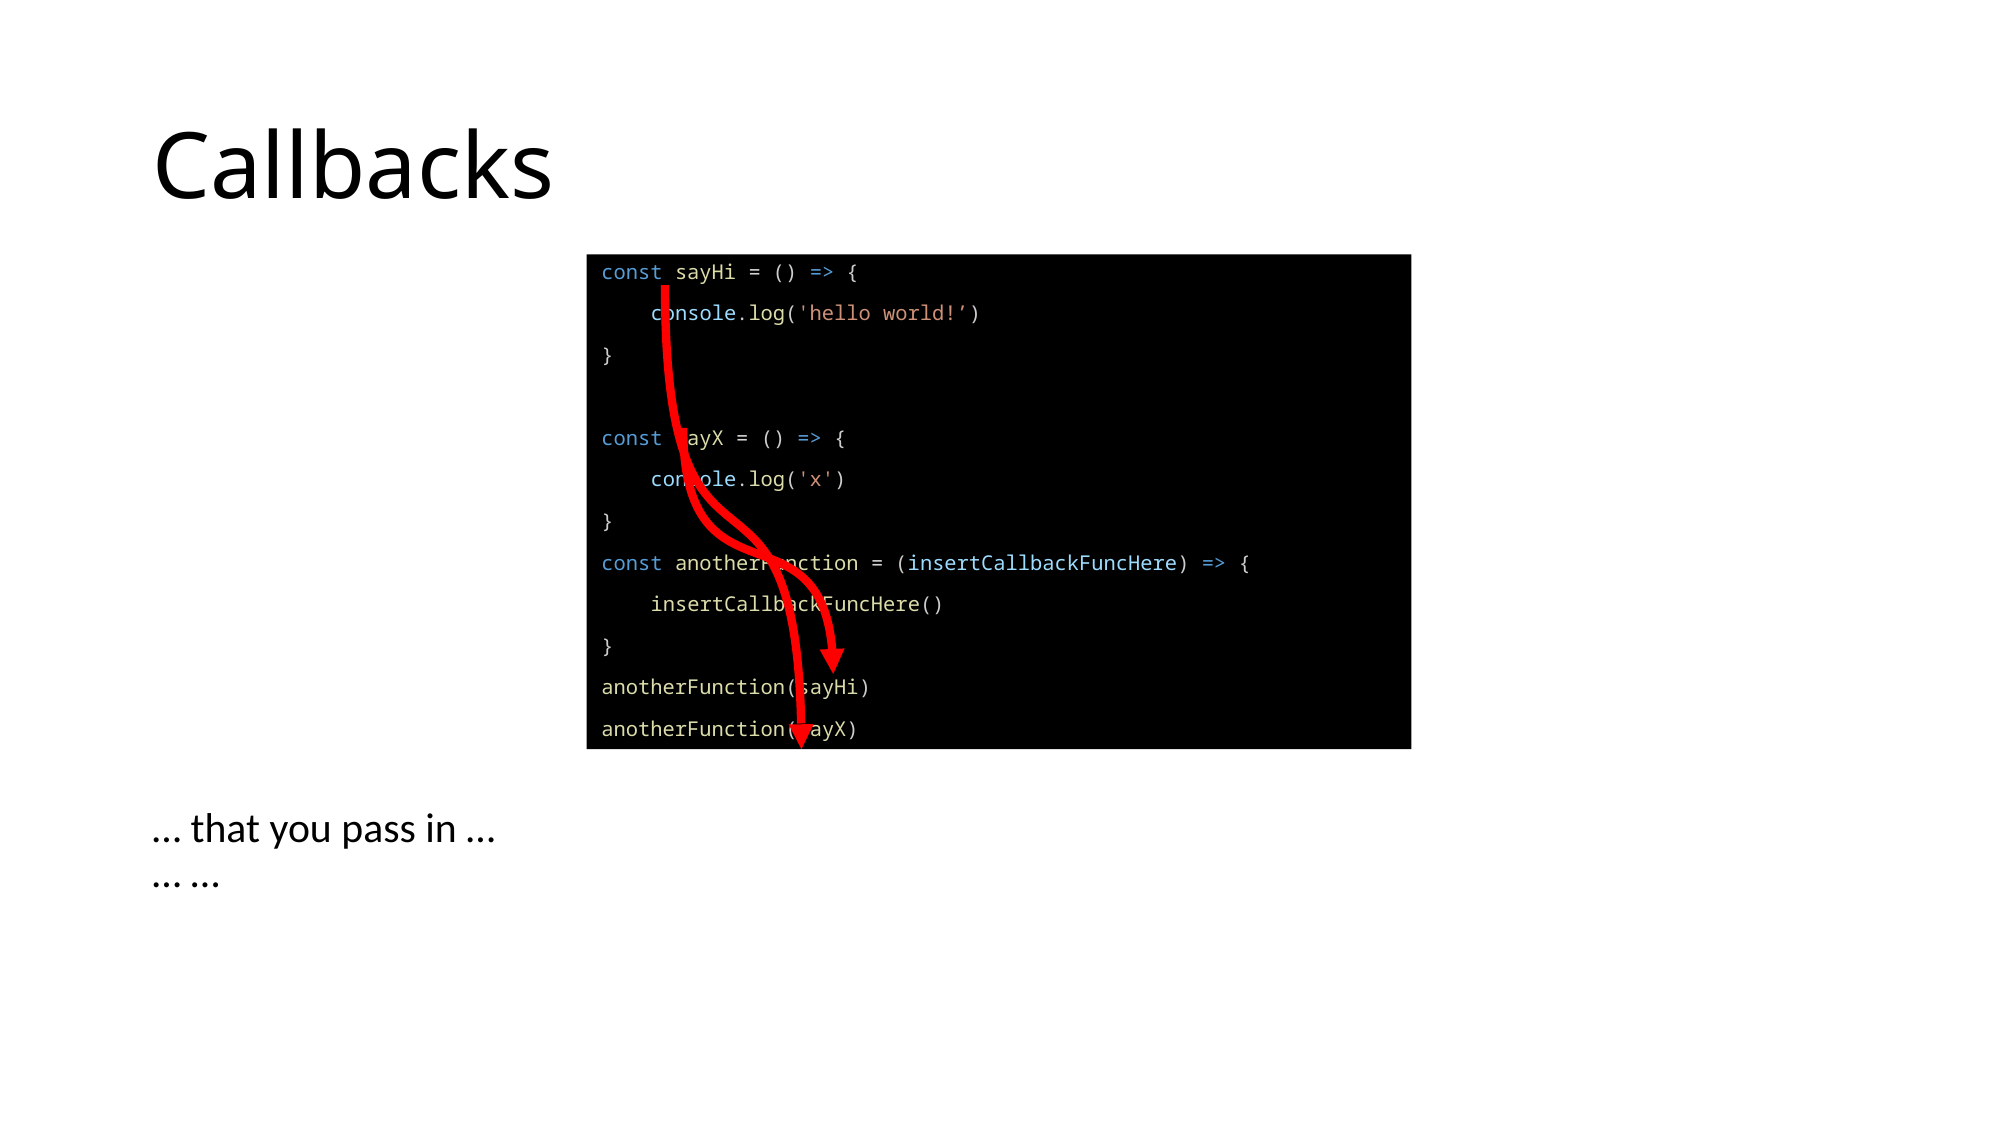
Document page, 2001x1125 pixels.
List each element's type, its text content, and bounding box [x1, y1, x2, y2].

text_box const sayHi = () => { console.log('hello world!’) } const sayX = () => { console.log('x') } const anotherFunction = (insertCallbackFuncHere) => { insertCallbackFuncHere() } anotherFunction(sayHi) anotherFunction(sayX) [586, 278, 1412, 750]
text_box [635, 586, 882, 626]
text_box … that you pass in … … … [137, 798, 1861, 1012]
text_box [501, 448, 966, 586]
title Callbacks [137, 59, 1863, 278]
